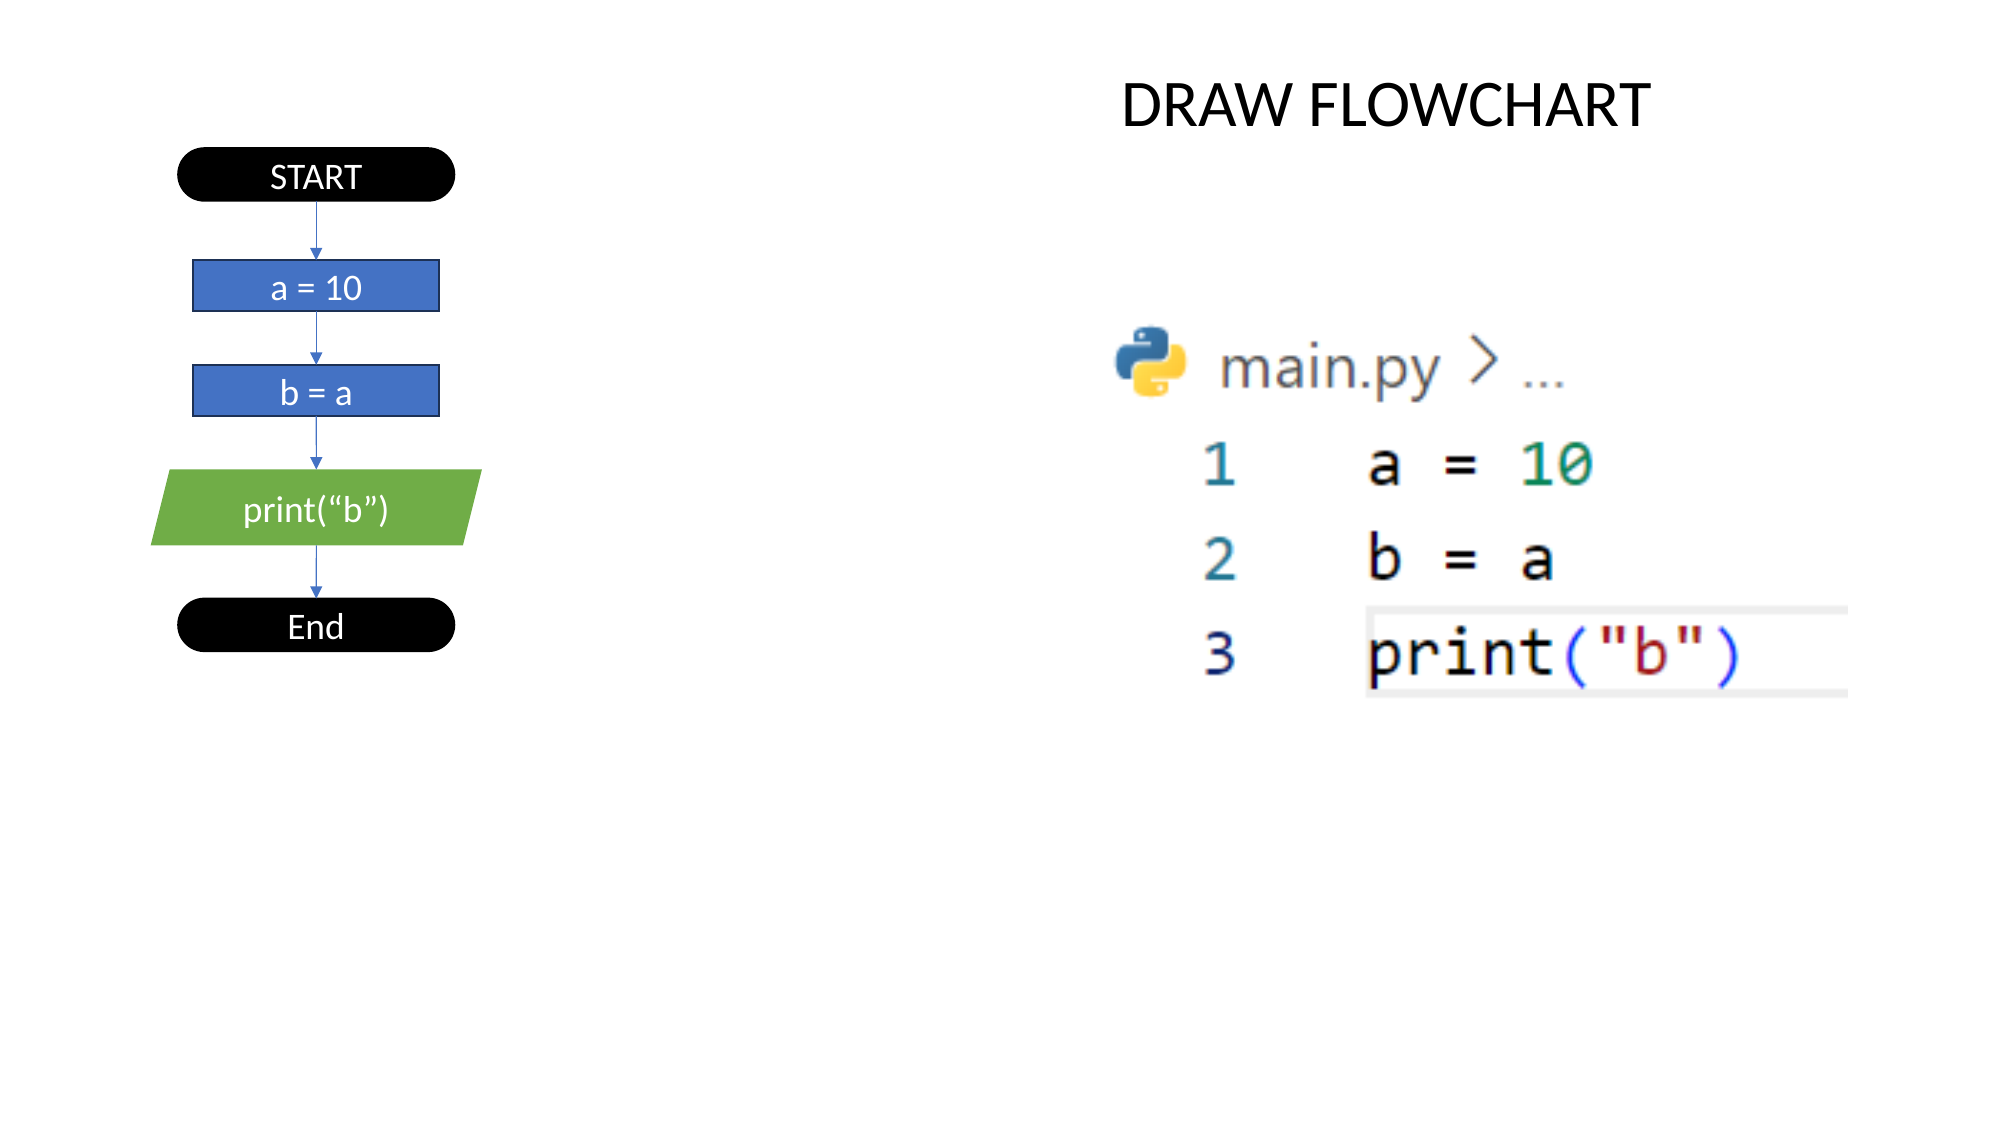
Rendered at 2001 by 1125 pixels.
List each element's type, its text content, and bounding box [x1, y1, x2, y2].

text_box START [177, 147, 456, 202]
text_box a = 10 [192, 259, 440, 312]
text_box End [177, 597, 456, 653]
text_box b = a [192, 364, 440, 417]
text_box DRAW FLOWCHART [1106, 52, 1668, 147]
picture [1086, 311, 1848, 733]
text_box print(“b”) [149, 468, 484, 547]
